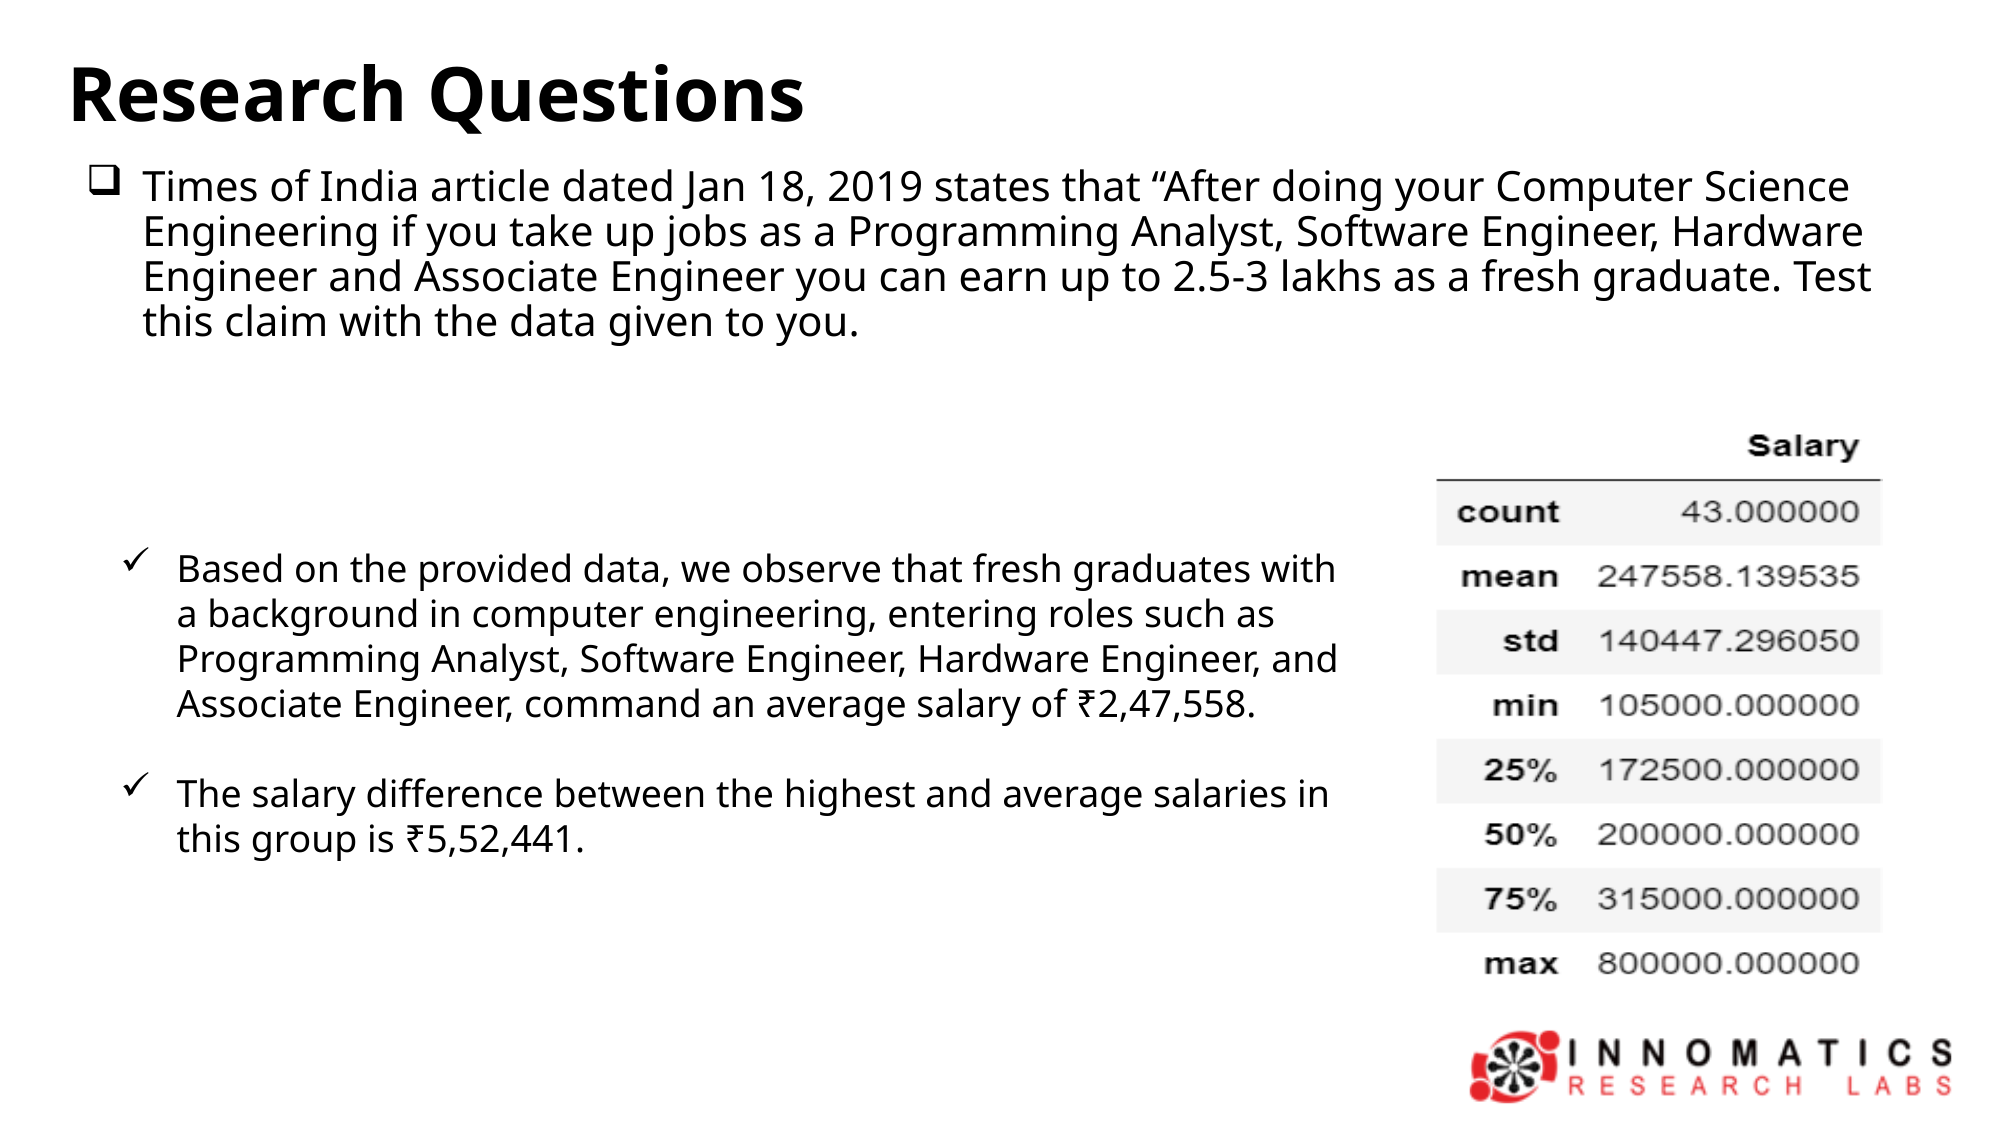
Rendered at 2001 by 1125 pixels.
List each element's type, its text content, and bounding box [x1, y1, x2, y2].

text_box Based on the provided data, we observe that fresh graduates with a background in computer engineering, entering roles such as Programming Analyst, Software Engineer, Hardware Engineer, and Associate Engineer, command an average salary of ₹2,47,558. The salary difference between the highest and average salaries in this group is ₹5,52,441. [105, 537, 1359, 867]
picture [1412, 420, 1884, 1004]
title Research Questions [52, 26, 956, 158]
picture [1445, 1014, 1975, 1125]
list Times of India article dated Jan 18, 2019 states that “After doing your Computer Science Engineering if you take up jobs as a Programming Analyst, Software Engineer, Hardware Engineer and Associate Engineer you can earn up to 2.5-3 lakhs as a fresh graduate. Test this claim with the data given to you. [52, 158, 1958, 329]
